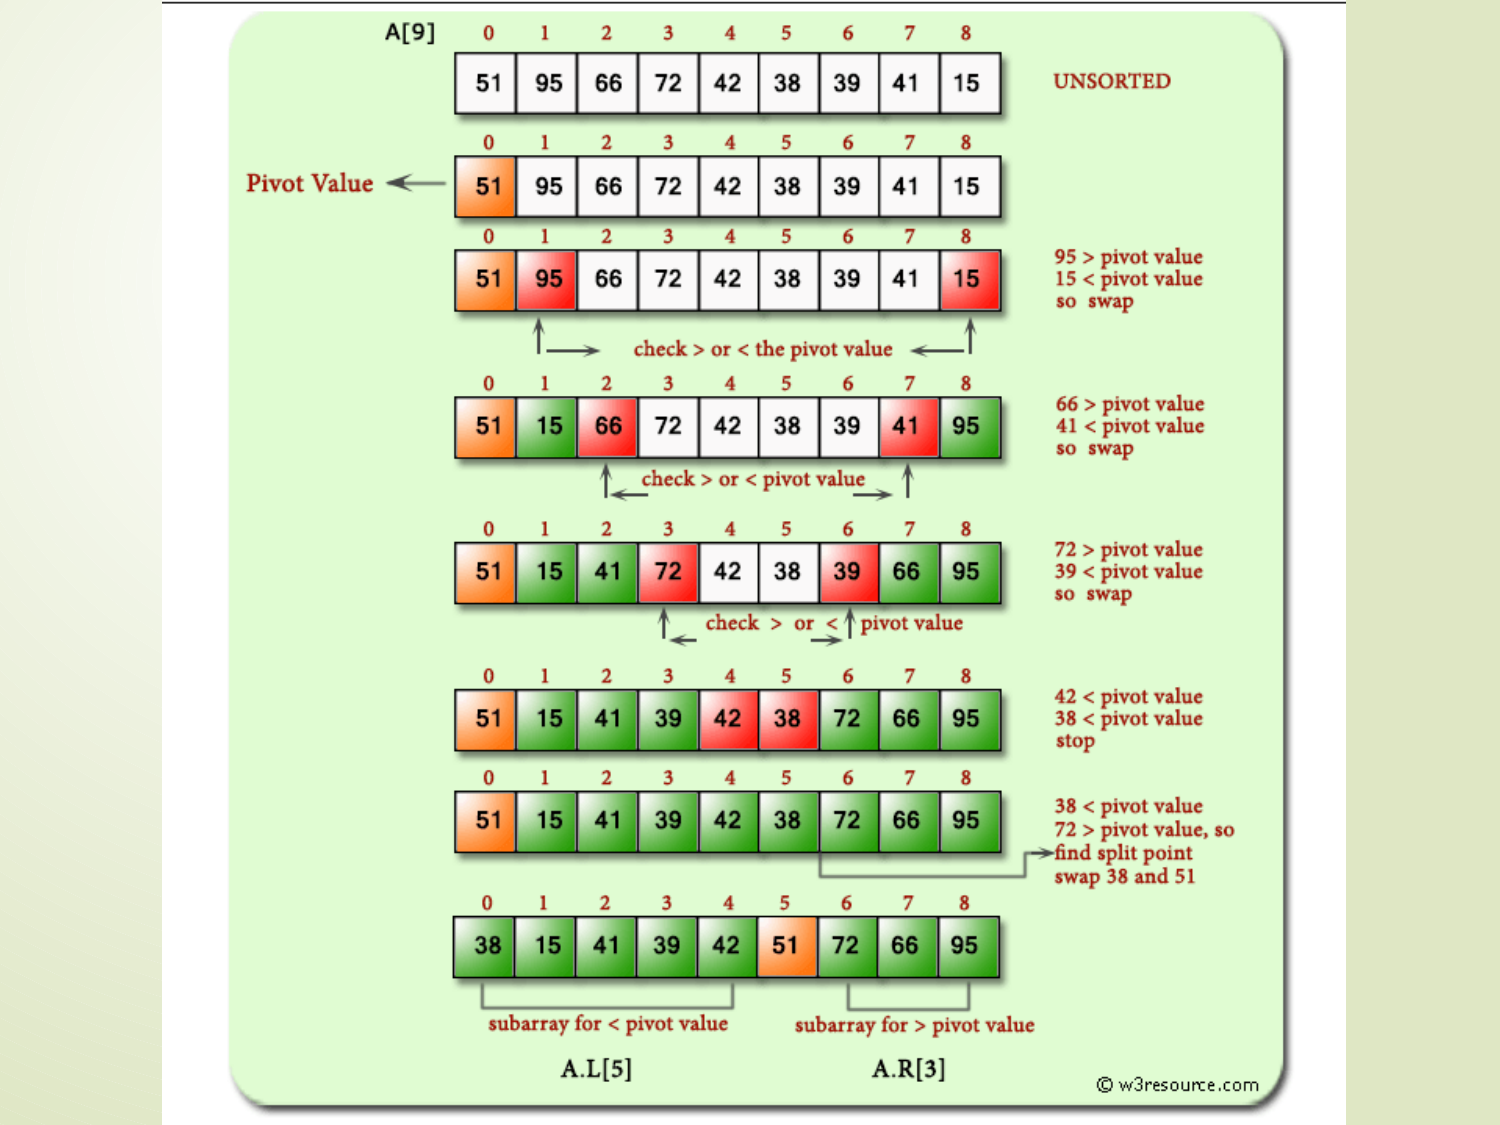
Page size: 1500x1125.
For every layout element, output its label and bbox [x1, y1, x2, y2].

picture [162, 0, 1346, 1125]
